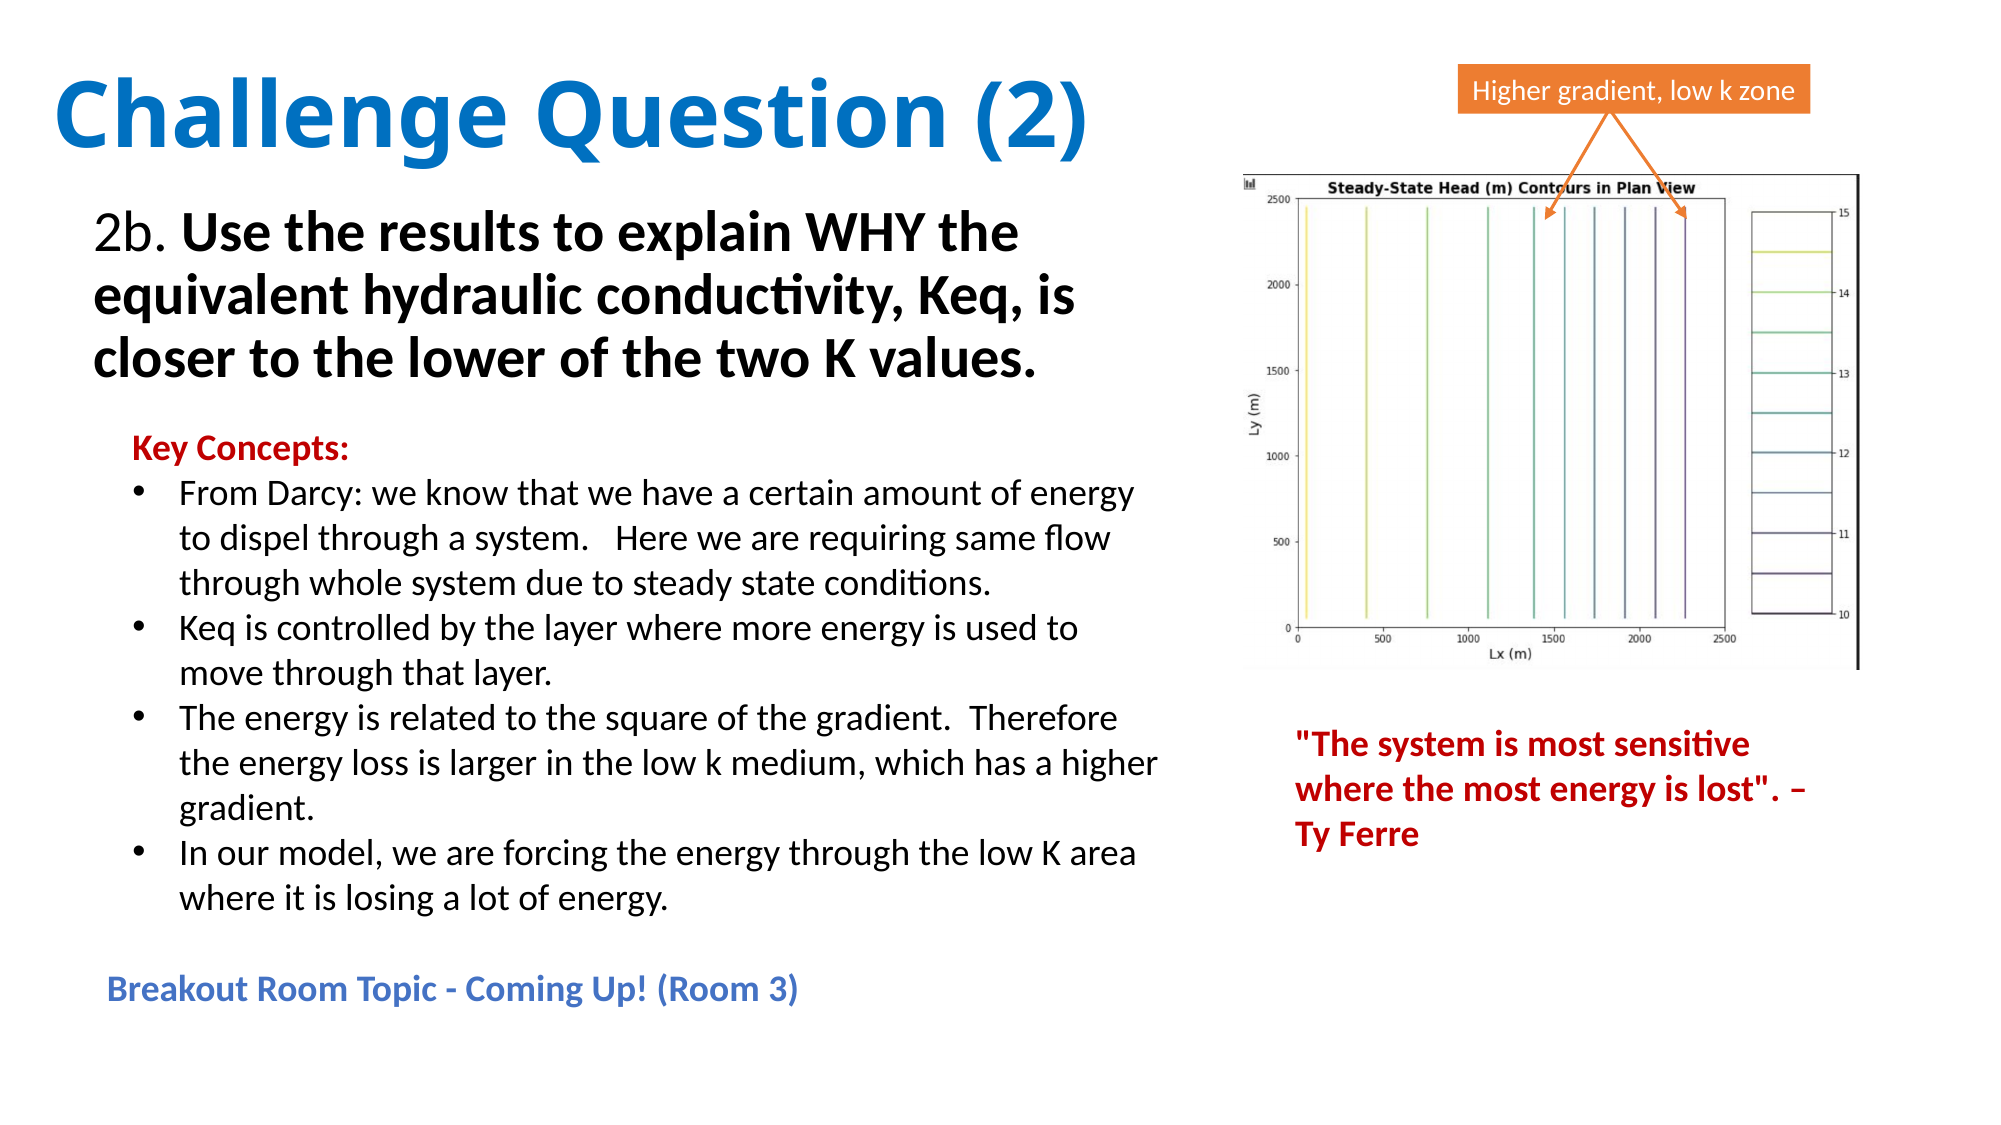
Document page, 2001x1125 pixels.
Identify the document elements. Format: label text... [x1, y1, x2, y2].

title Challenge Question (2) [37, 8, 1763, 227]
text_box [1609, 109, 1687, 219]
text_box Key Concepts: From Darcy: we know that we have a certain amount of energy to dispel through a system. Here we are requiring same flow through whole system due to steady state conditions. Keq is controlled by the layer where more energy is used to move through that layer. The energy is related to the square of the gradient. Therefore the energy loss is larger in the low k medium, which has a higher gradient. In our model, we are forcing the energy through the low K area where it is losing a lot of energy. [117, 415, 1177, 971]
text_box Higher gradient, low k zone [1457, 64, 1811, 114]
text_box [1544, 108, 1610, 221]
text_box Breakout Room Topic - Coming Up! (Room 3) [92, 957, 1131, 1017]
picture [1243, 173, 1863, 670]
text_box "The system is most sensitive where the most energy is lost". – Ty Ferre [1280, 711, 1826, 862]
list 2b. Use the results to explain WHY the equivalent hydraulic conductivity, Keq, is closer to the lower of the two K values. [78, 193, 1203, 908]
